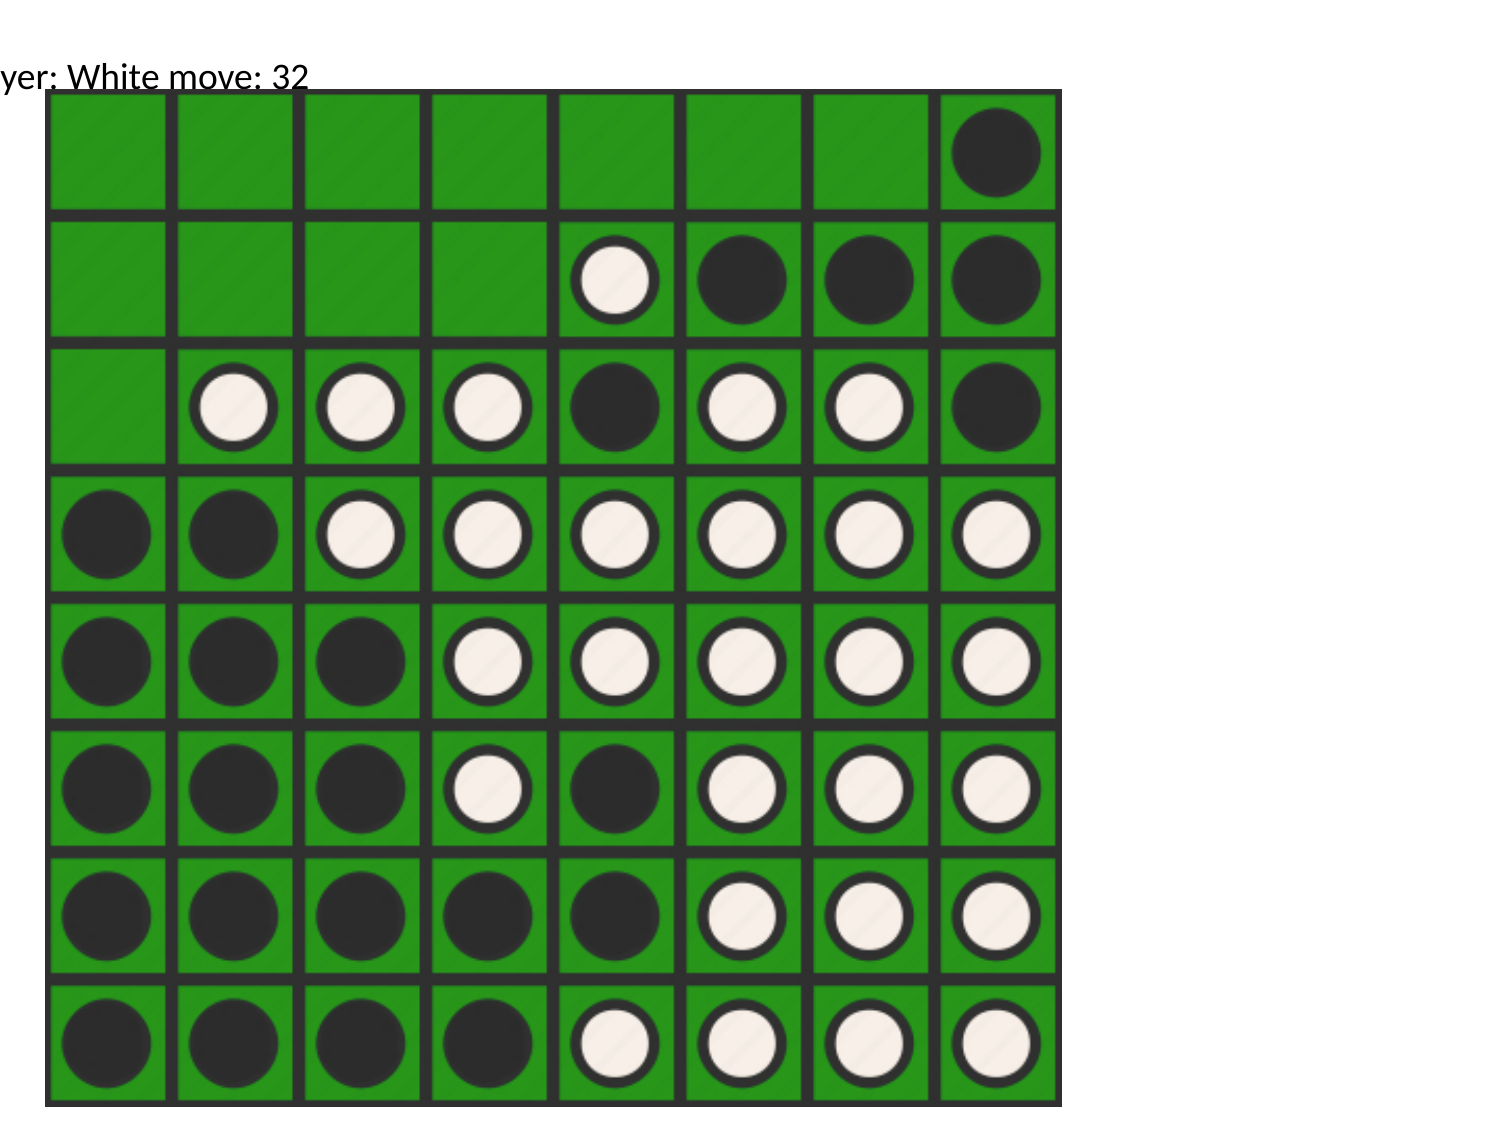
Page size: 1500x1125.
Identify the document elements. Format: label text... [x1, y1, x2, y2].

text_box turn: 48 player: White move: 32 [0, 44, 325, 105]
picture [44, 89, 1062, 1107]
